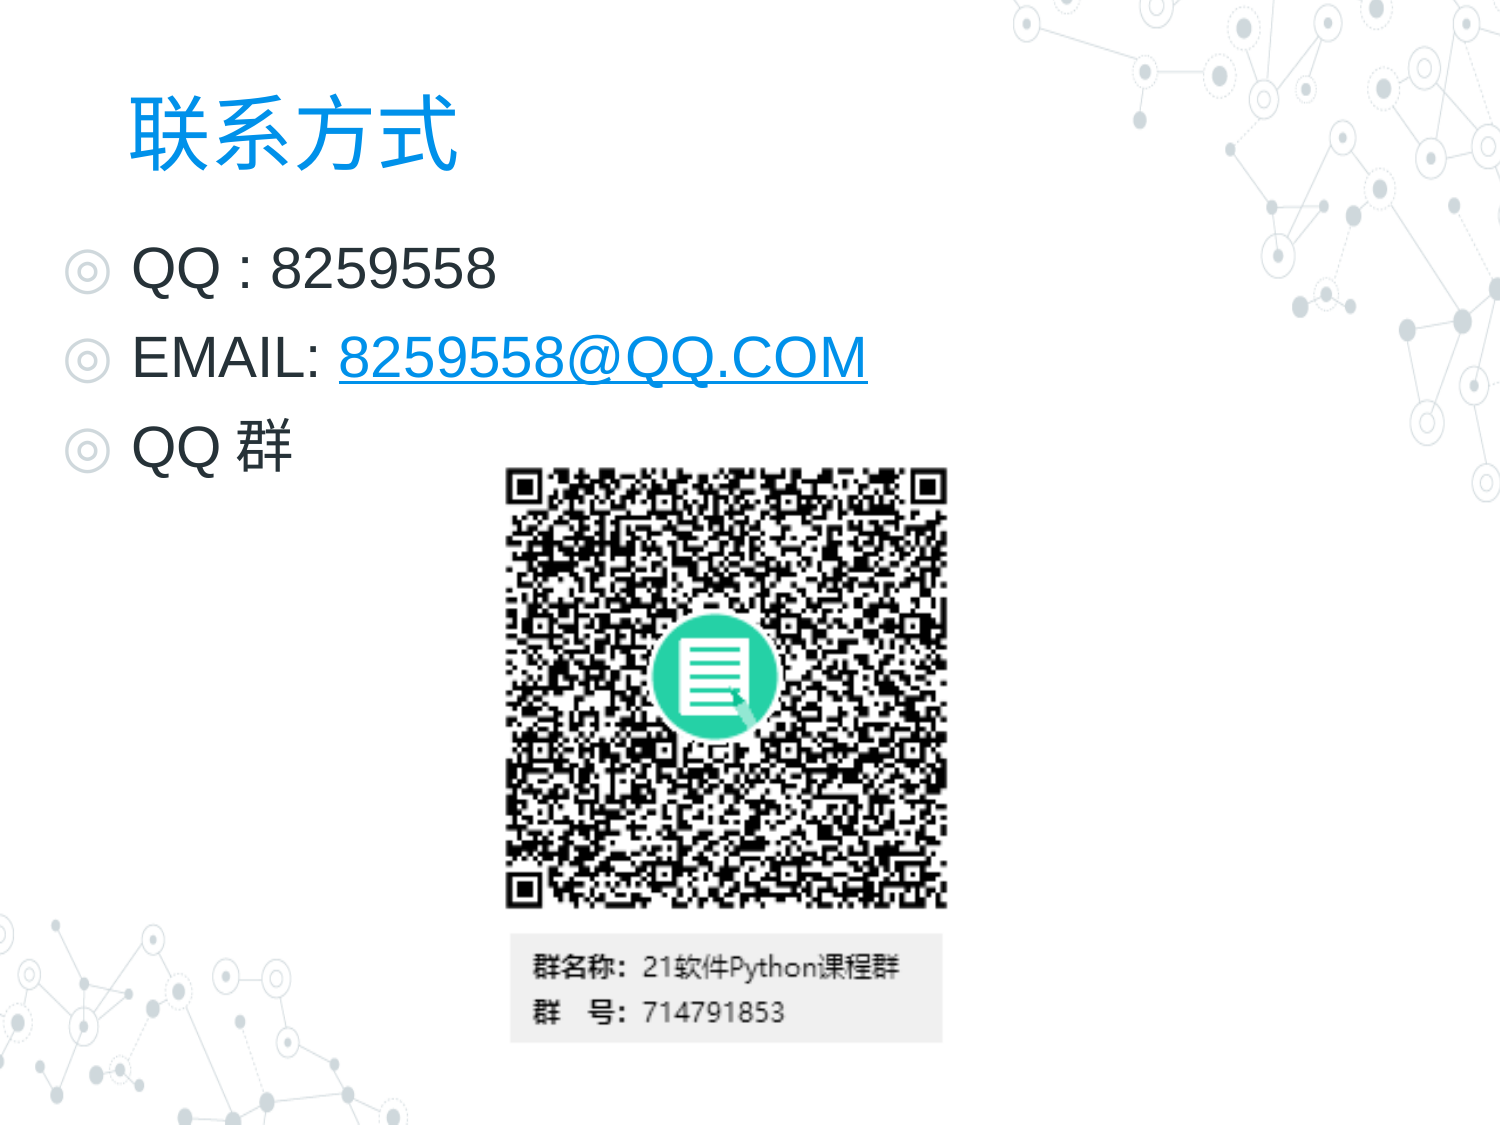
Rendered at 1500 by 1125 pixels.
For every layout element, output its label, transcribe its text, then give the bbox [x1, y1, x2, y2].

picture [0, 0, 1500, 1125]
title 联系方式 [112, 42, 1355, 197]
list QQ : 8259558 EMAIL: 8259558@QQ.COM QQ群 [41, 208, 1436, 1071]
